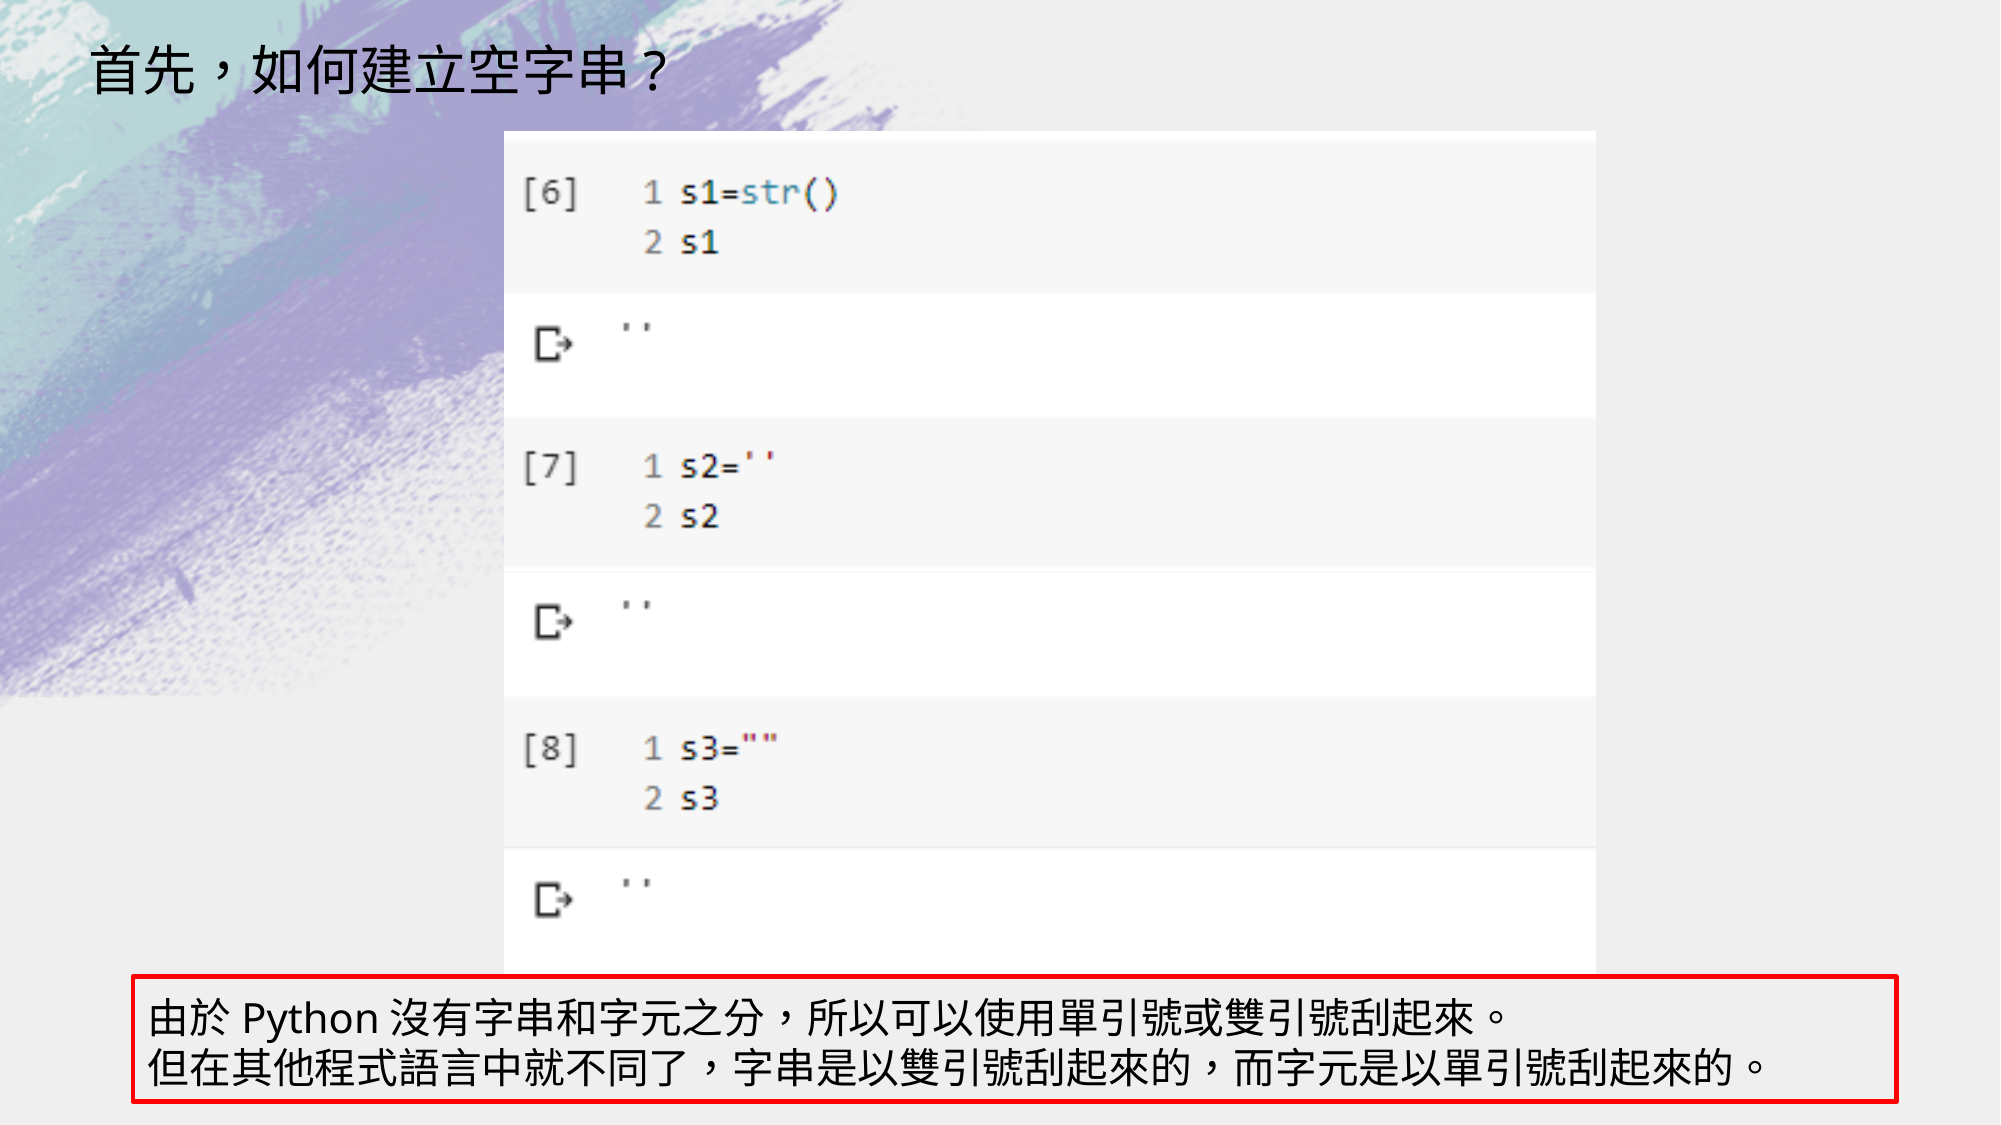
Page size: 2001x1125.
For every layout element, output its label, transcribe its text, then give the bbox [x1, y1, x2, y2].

picture [0, 0, 1596, 846]
text_box 由於Python沒有字串和字元之分，所以可以使用單引號或雙引號刮起來。 但在其他程式語言中就不同了，字串是以雙引號刮起來的，而字元是以單引號刮起來的。 [132, 976, 1897, 1102]
picture [503, 848, 1596, 974]
